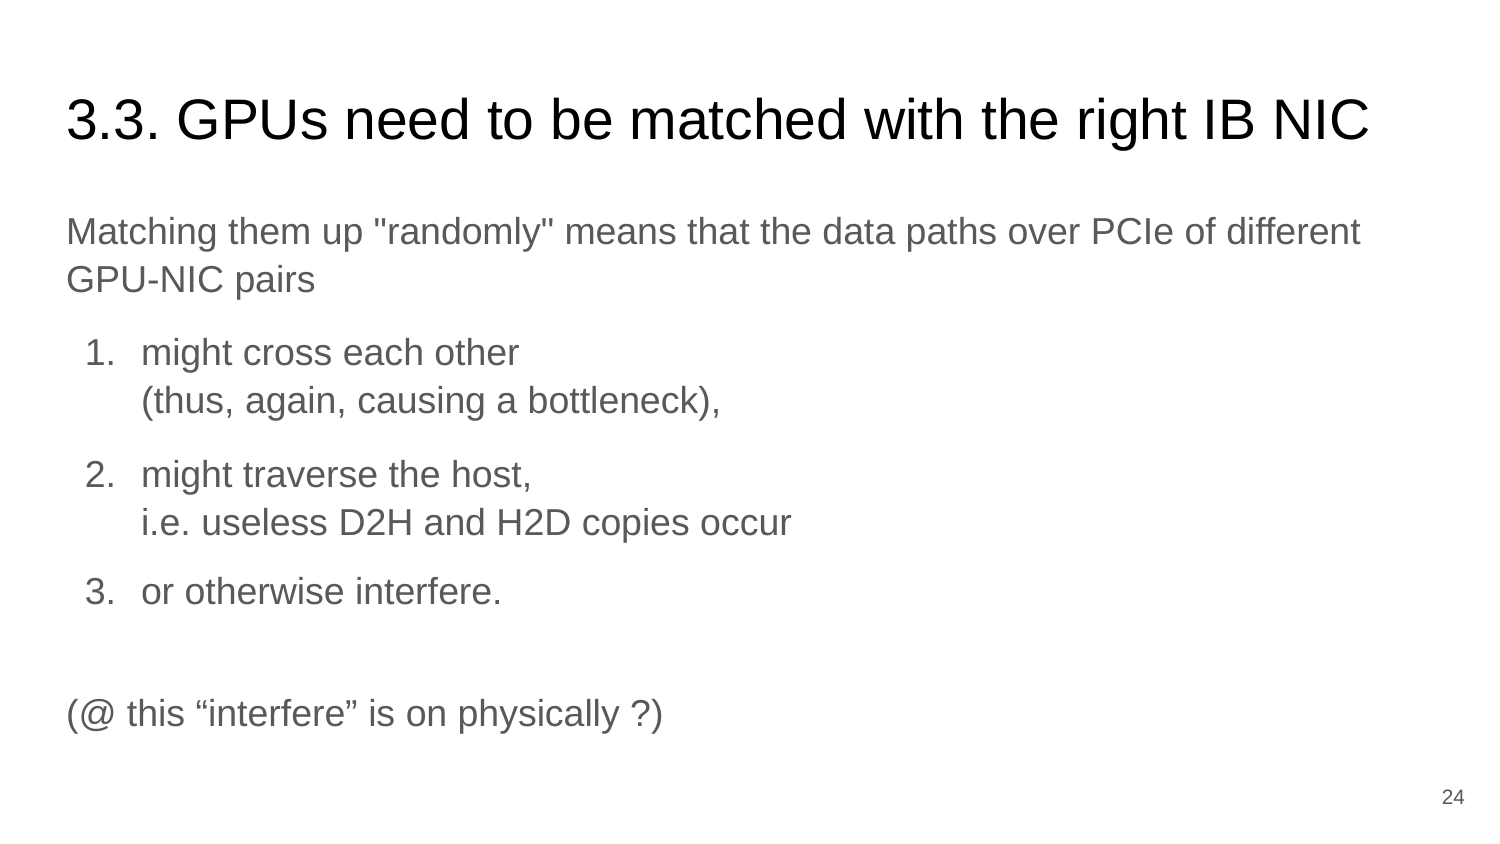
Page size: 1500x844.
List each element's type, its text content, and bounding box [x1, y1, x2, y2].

list Matching them up "randomly" means that the data paths over PCIe of different GPU-NIC pairs might cross each other (thus, again, causing a bottleneck), might traverse the host, i.e. useless D2H and H2D copies occur or otherwise interfere. (@ this “interfere” is on physically ?) [51, 189, 1449, 750]
slide_number ‹#› [1389, 764, 1480, 830]
title 3.3. GPUs need to be matched with the right IB NIC [51, 72, 1449, 167]
